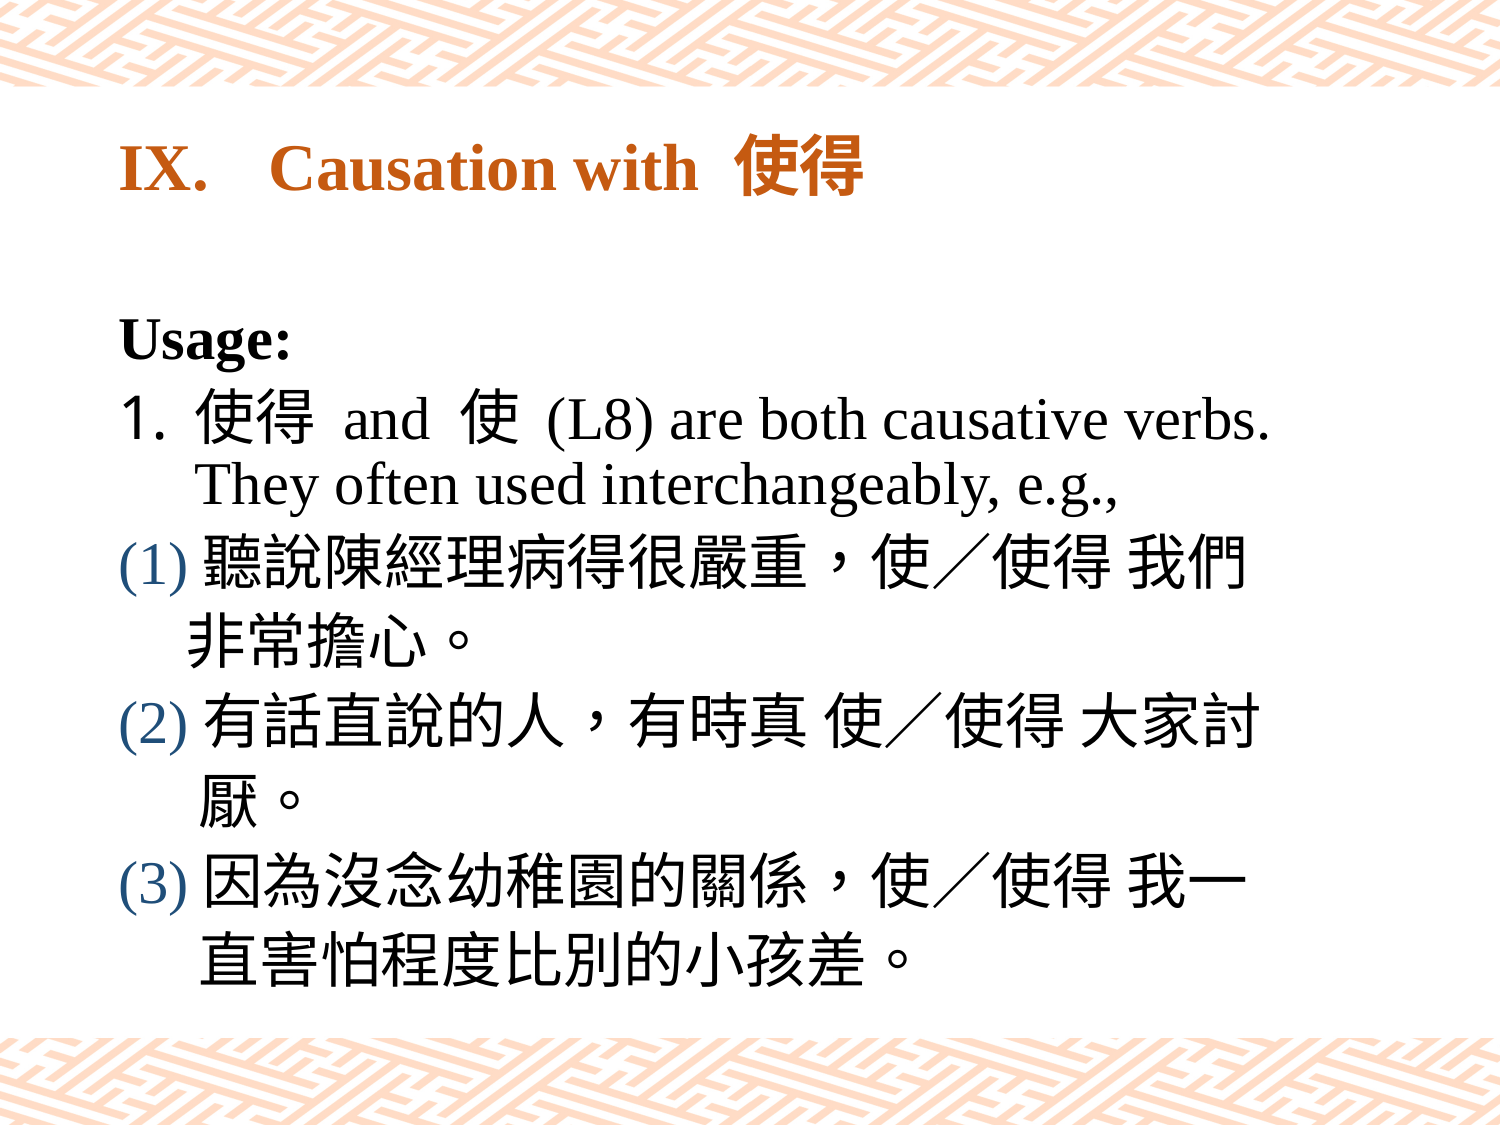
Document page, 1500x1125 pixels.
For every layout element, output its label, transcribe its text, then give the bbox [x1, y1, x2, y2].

title IX. Causation with 使得 [103, 59, 1397, 278]
list Usage: 使得 and 使 (L8) are both causative verbs. They often used interchangeably, e.g., (1)聽說陳經理病得很嚴重，使／使得 我們 非常擔心。 (2)有話直說的人，有時真 使／使得 大家討 厭。 (3)因為沒念幼稚園的關係，使／使得 我一 直害怕程度比別的小孩差。 [103, 299, 1397, 1014]
picture [0, 0, 1500, 1125]
